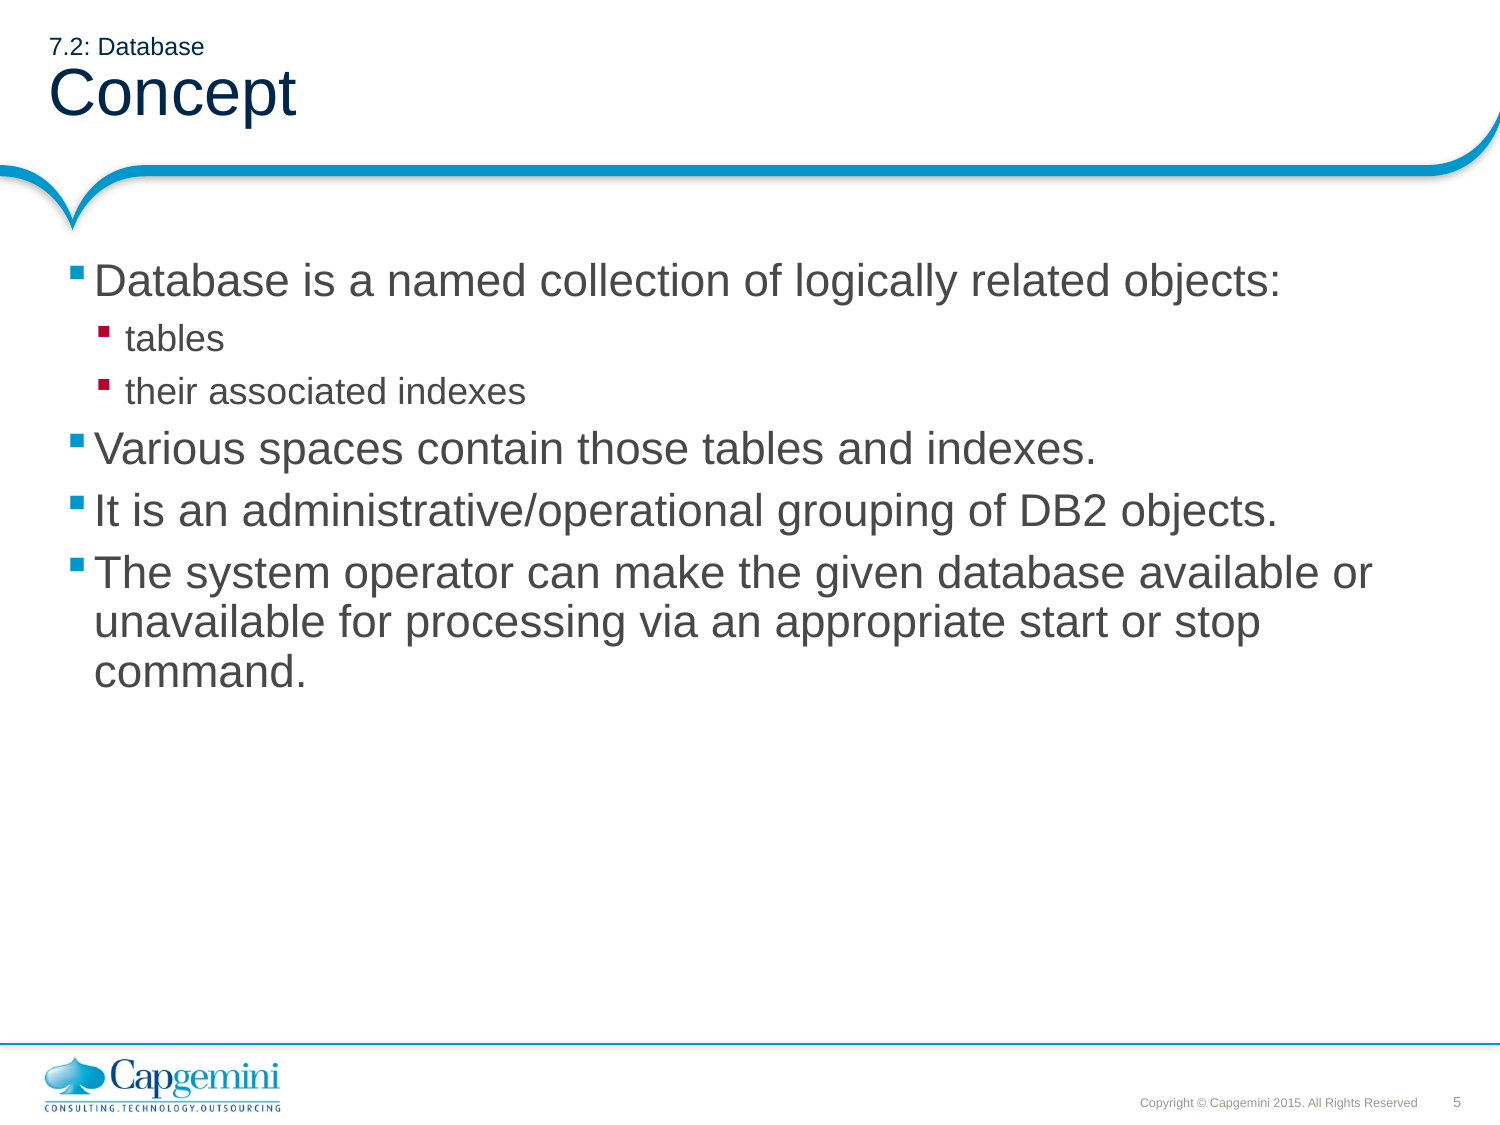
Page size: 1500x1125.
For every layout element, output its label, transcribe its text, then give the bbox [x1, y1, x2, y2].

picture [44, 1056, 281, 1113]
title 7.2: Database Concept [0, 0, 1500, 165]
list Database is a named collection of logically related objects: tables their associated indexes Various spaces contain those tables and indexes. It is an administrative/operational grouping of DB2 objects. The system operator can make the given database available or unavailable for processing via an appropriate start or stop command. [48, 245, 1500, 1007]
